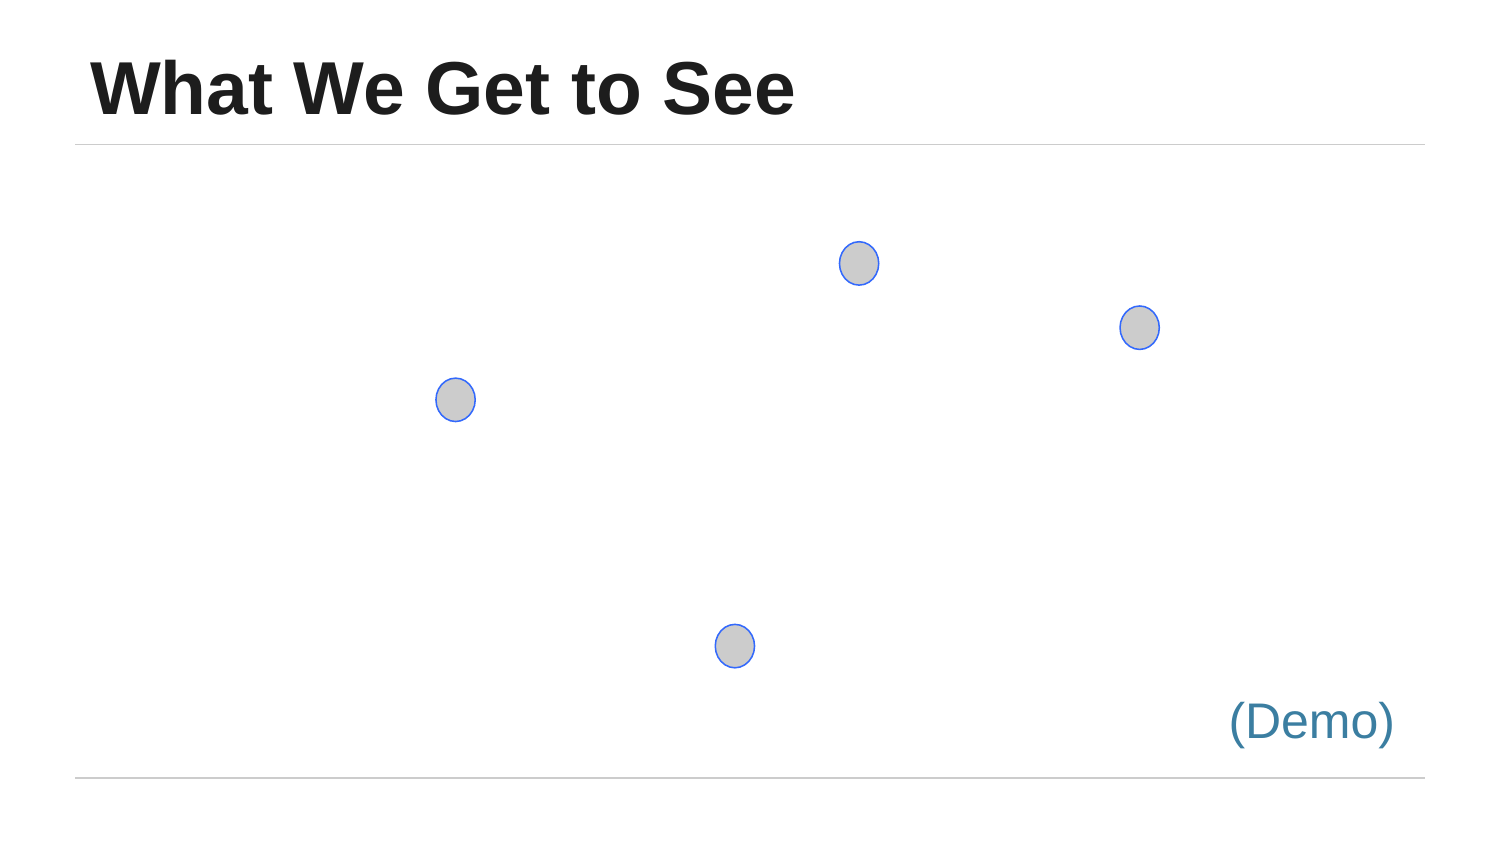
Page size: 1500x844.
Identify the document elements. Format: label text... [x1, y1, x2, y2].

text_box (Demo) [1198, 673, 1426, 771]
text_box [1120, 305, 1160, 350]
text_box [1190, 654, 1500, 794]
text_box [435, 378, 476, 422]
title What We Get to See [75, 33, 1416, 145]
text_box [715, 624, 755, 668]
text_box [839, 241, 879, 286]
